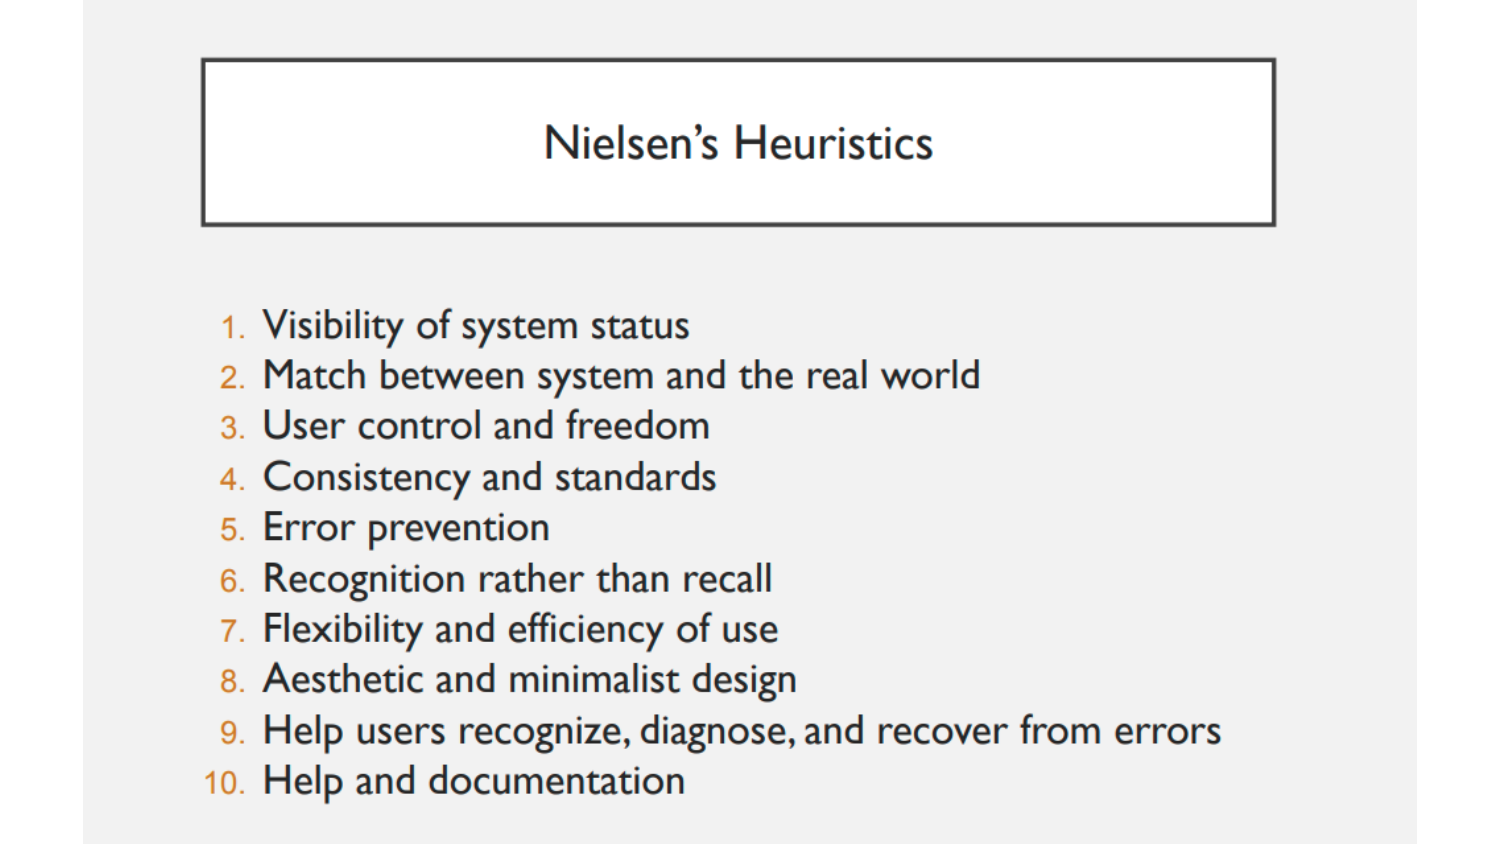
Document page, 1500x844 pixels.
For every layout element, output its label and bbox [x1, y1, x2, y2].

picture [83, 0, 1417, 844]
